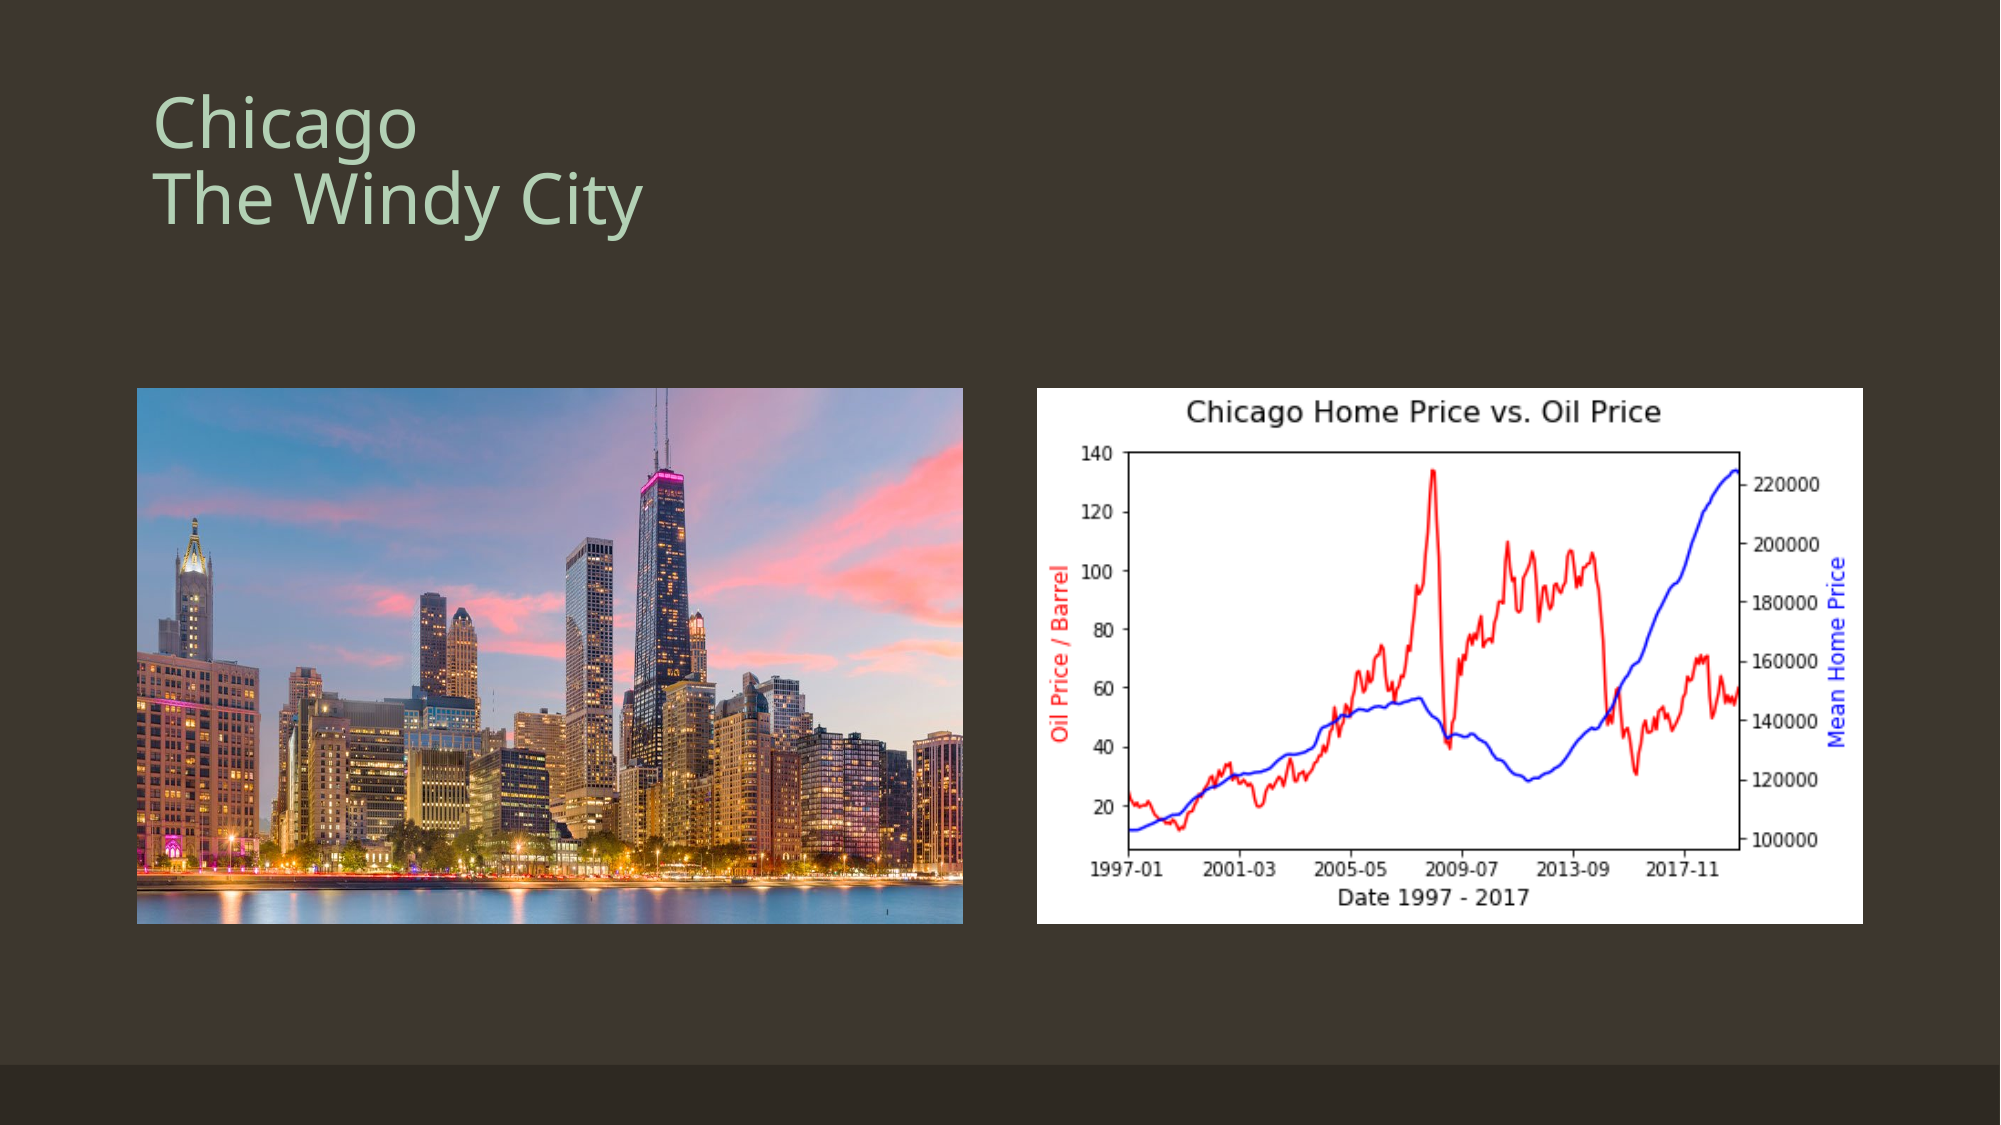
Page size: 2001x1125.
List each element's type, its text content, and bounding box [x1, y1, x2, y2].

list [1037, 388, 1863, 925]
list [137, 388, 963, 925]
title Chicago The Windy City [137, 59, 1863, 248]
